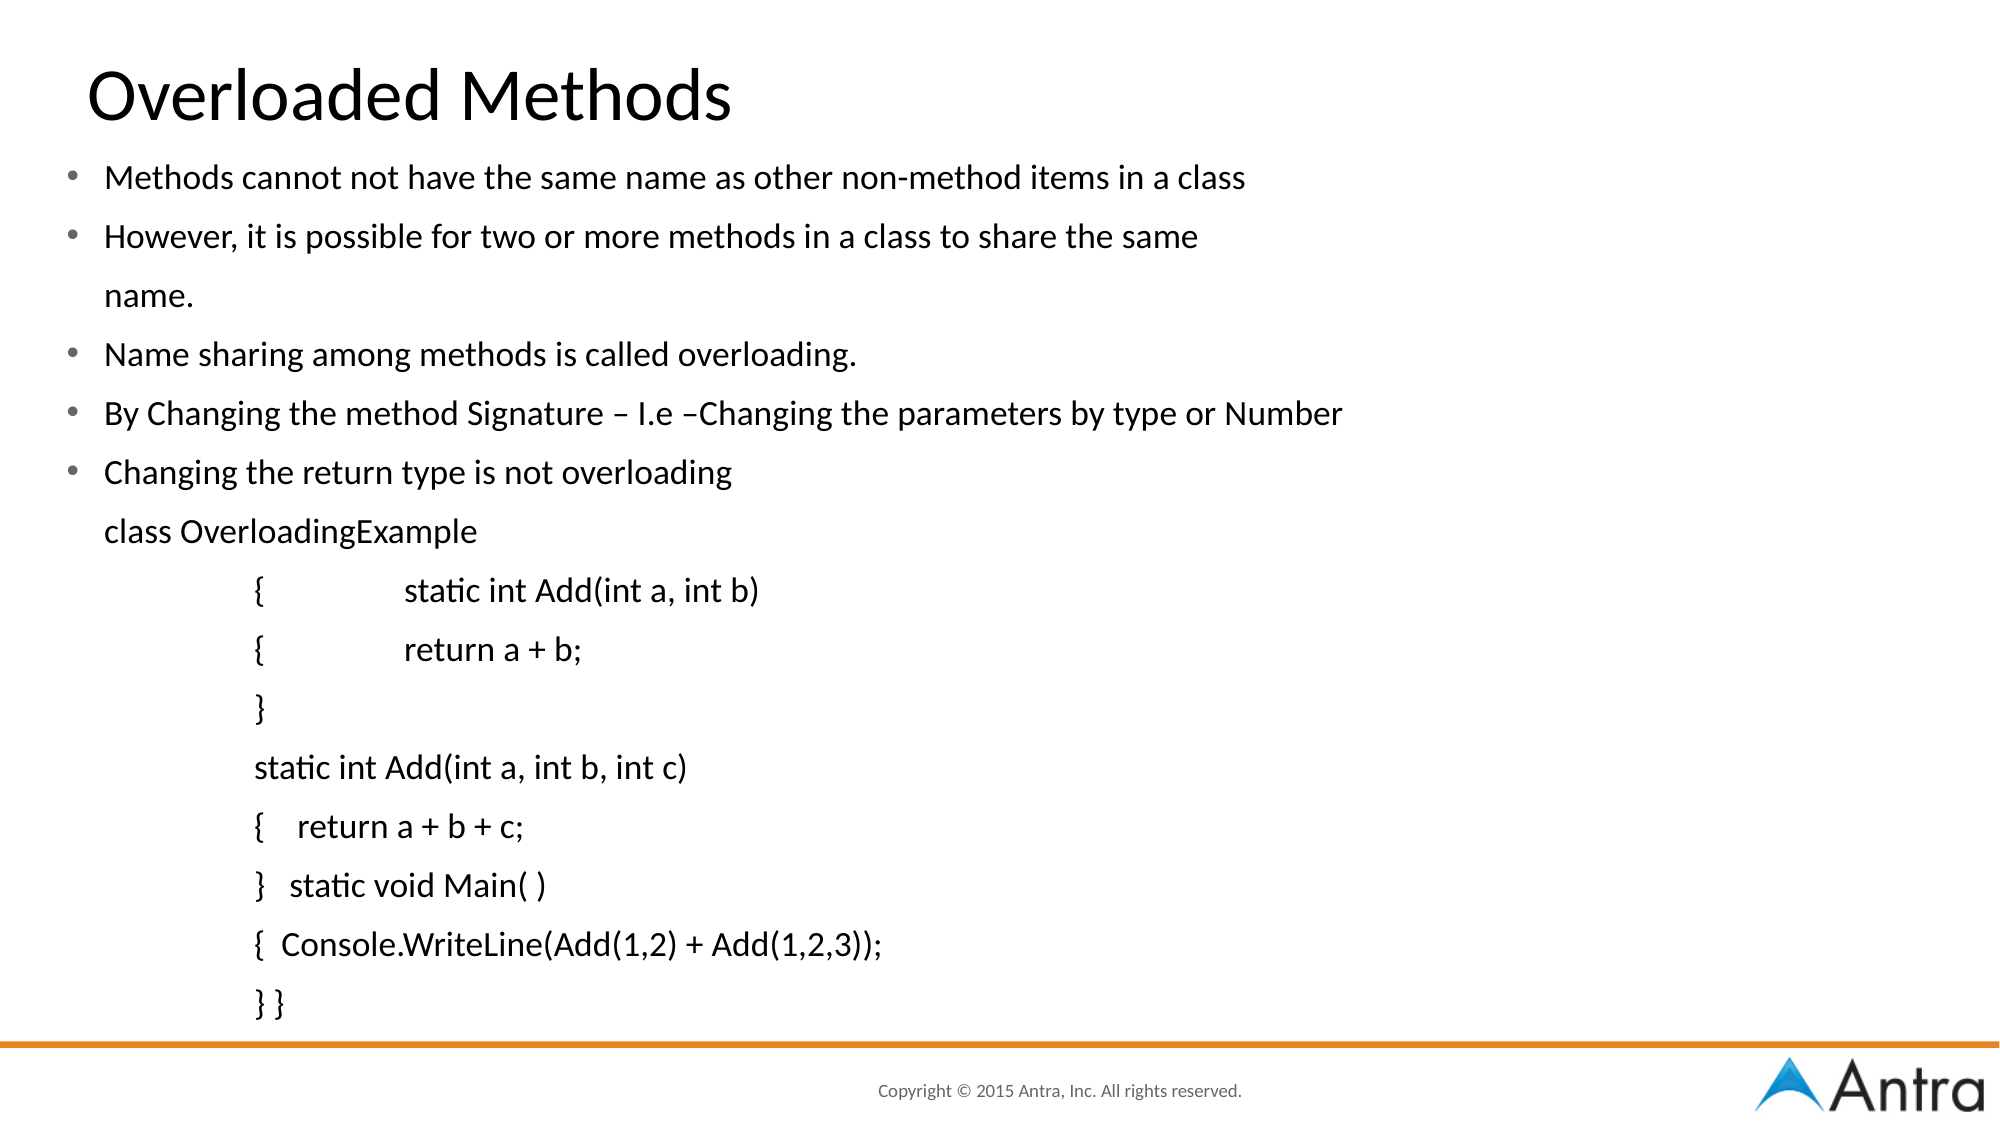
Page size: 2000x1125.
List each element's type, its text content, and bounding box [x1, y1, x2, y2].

list Methods cannot not have the same name as other non-method items in a class However, it is possible for two or more methods in a class to share the same name. Name sharing among methods is called overloading. By Changing the method Signature – I.e –Changing the parameters by type or Number Changing the return type is not overloading class OverloadingExample { static int Add(int a, int b) { return a + b; } static int Add(int a, int b, int c) { return a + b + c; } static void Main( ) { Console.WriteLine(Add(1,2) + Add(1,2,3)); } } [66, 162, 1943, 1020]
title Overloaded Methods [87, 54, 1913, 135]
picture [1744, 1048, 1994, 1122]
